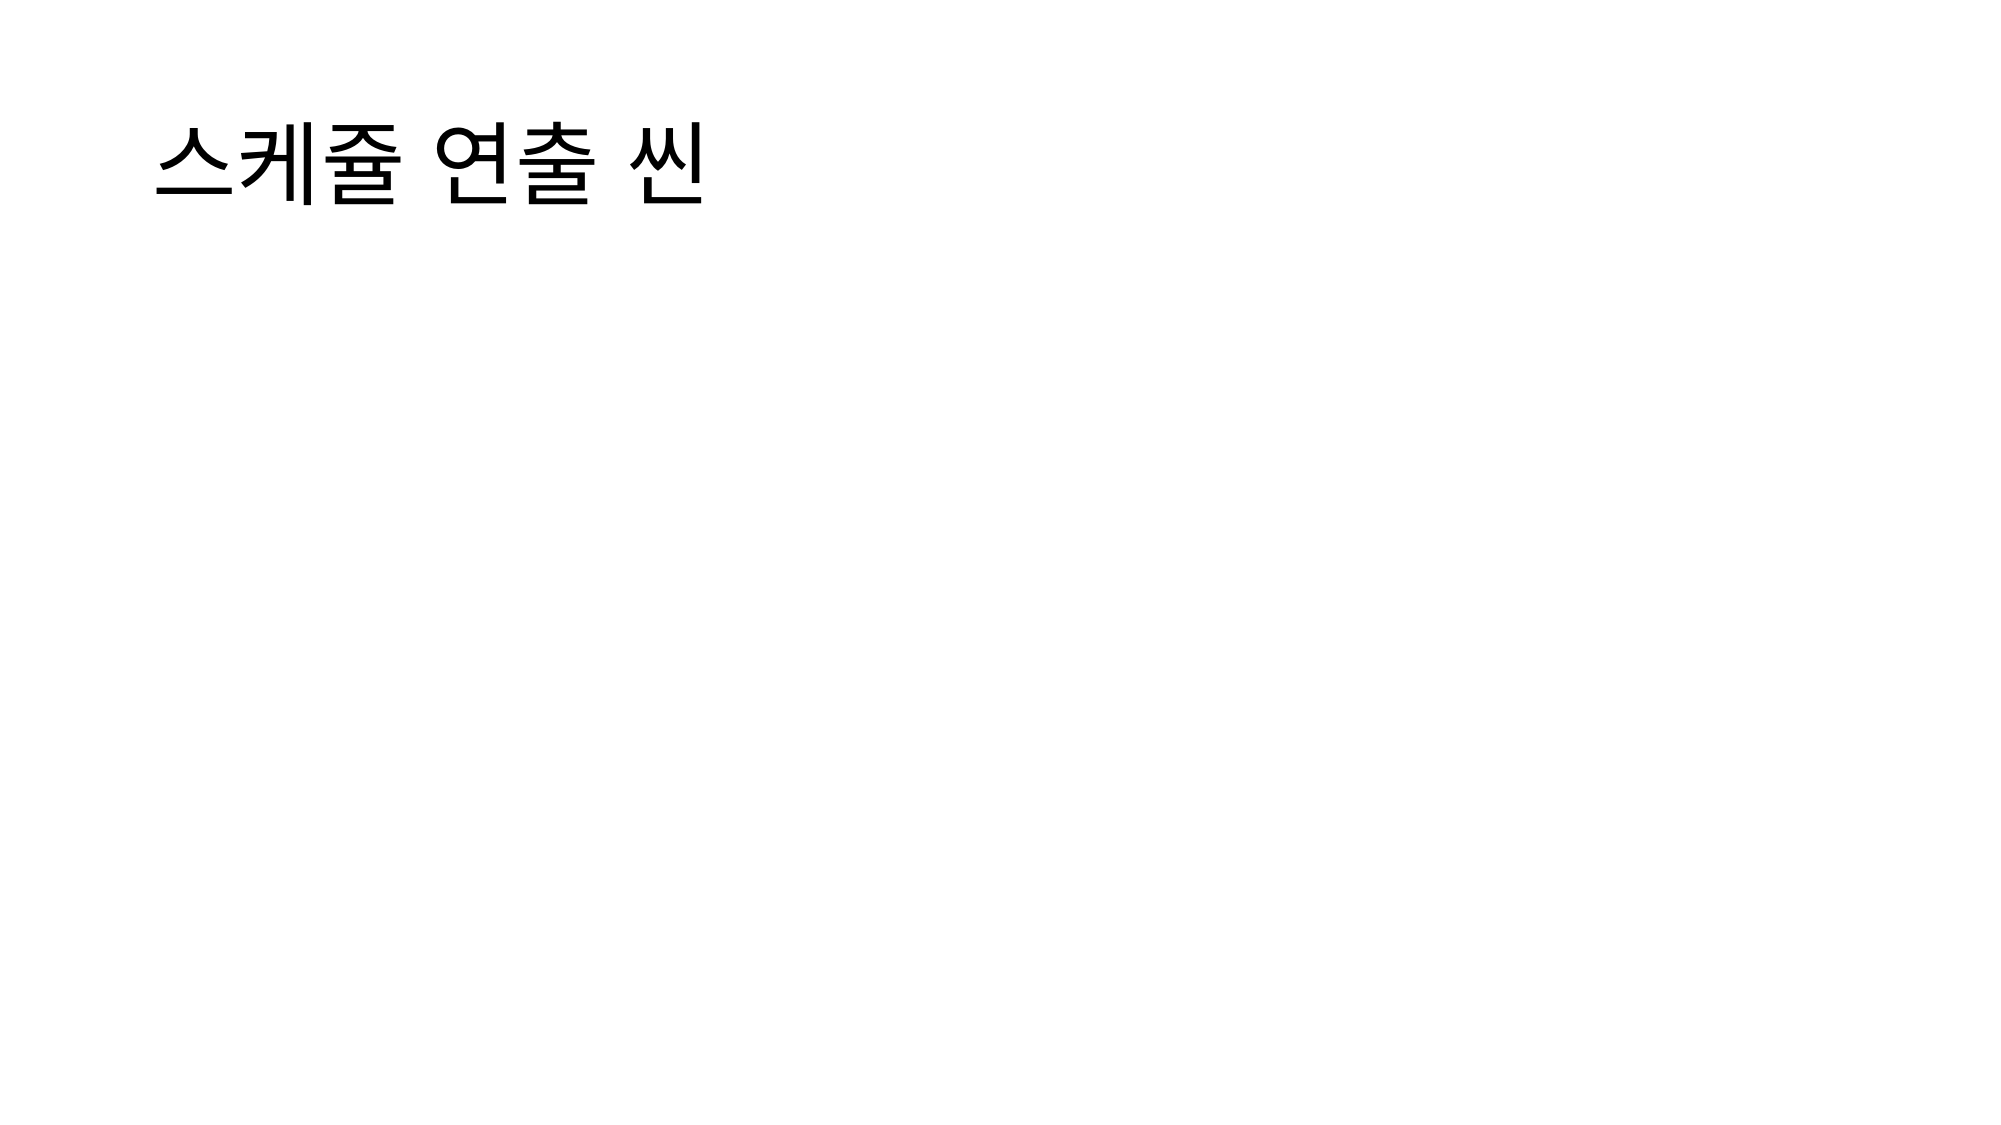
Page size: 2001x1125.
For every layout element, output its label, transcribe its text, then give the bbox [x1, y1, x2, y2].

title 스케쥴 연출 씬 [137, 59, 1863, 278]
